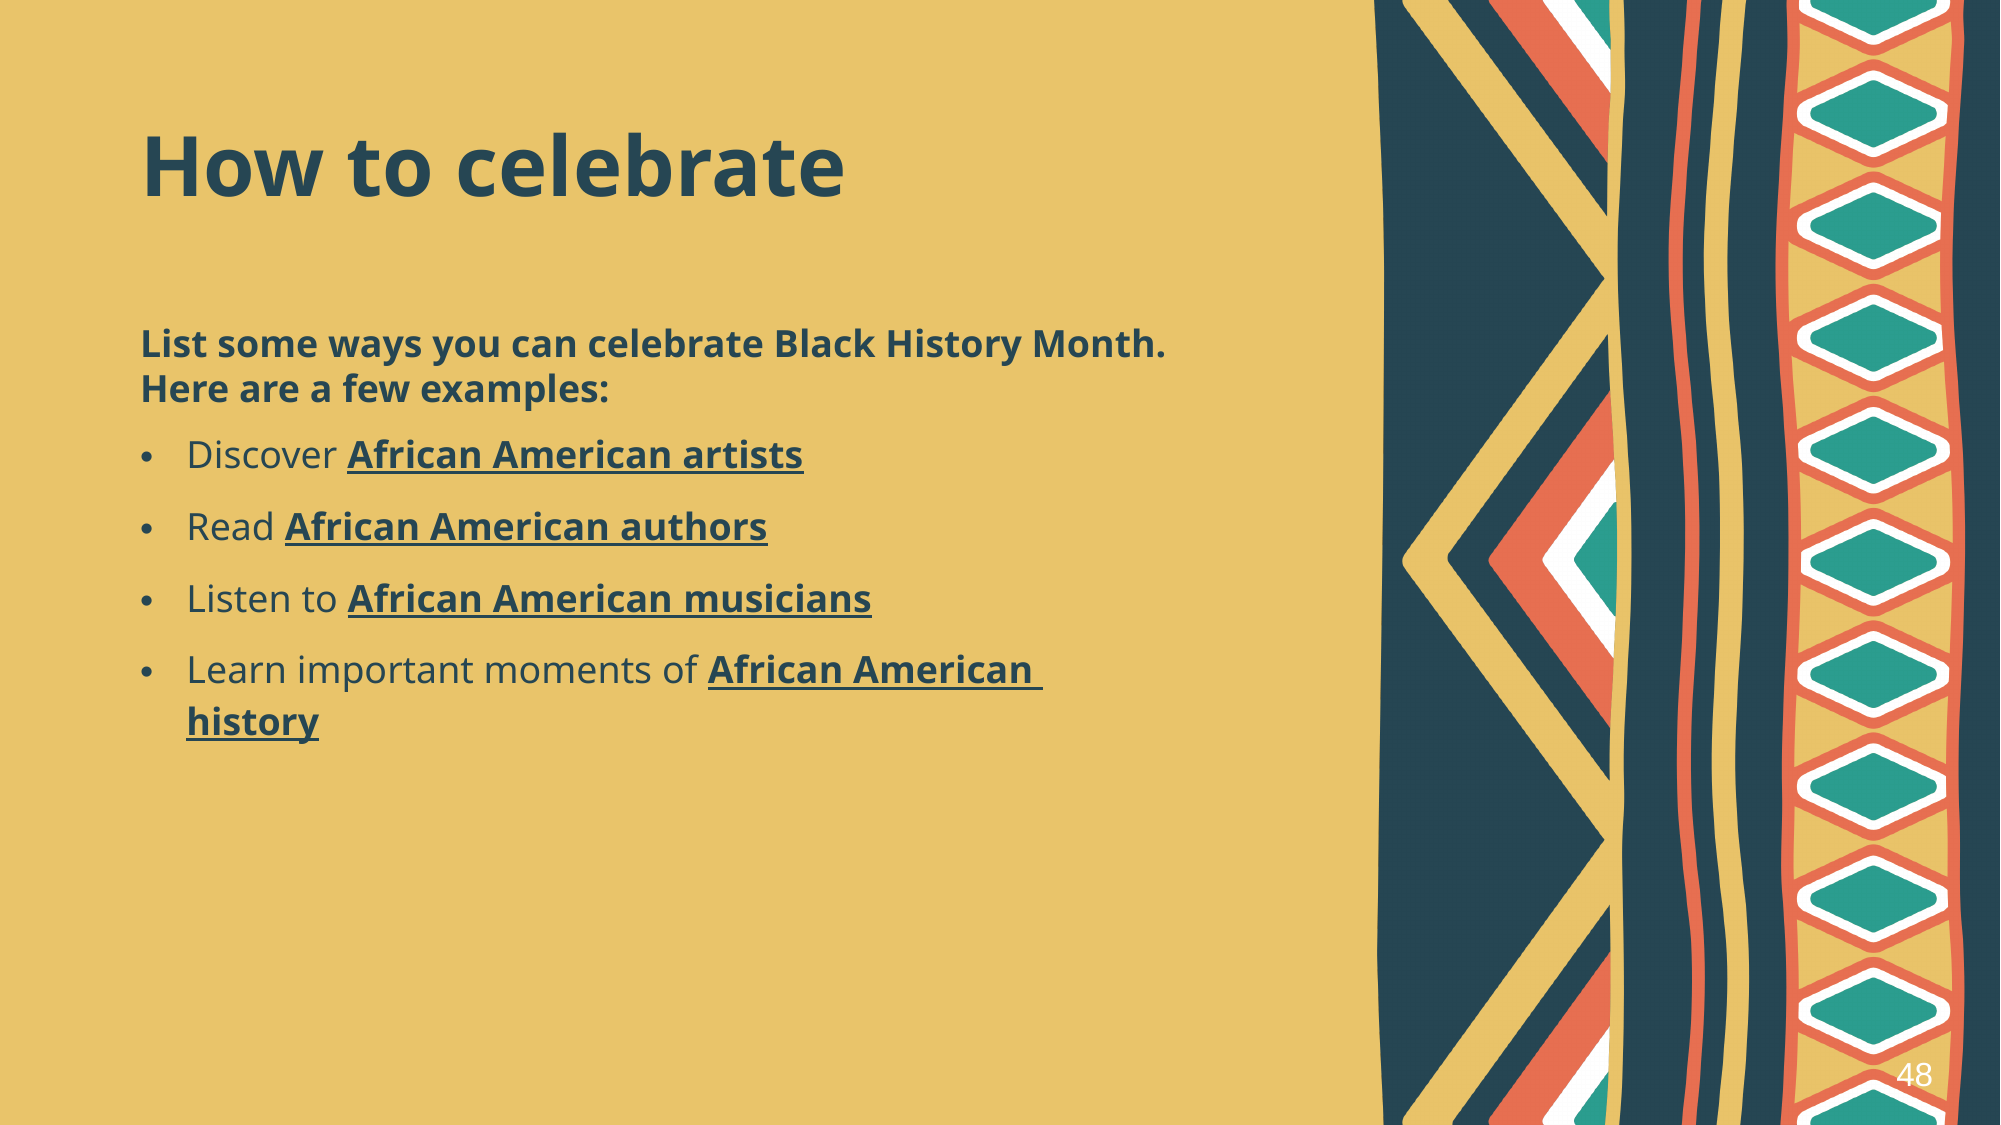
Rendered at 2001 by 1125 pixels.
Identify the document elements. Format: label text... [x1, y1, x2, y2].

title How to celebrate [125, 117, 1188, 312]
picture [1374, 0, 2000, 1125]
slide_number 48 [1498, 1042, 1949, 1103]
list List some ways you can celebrate Black History Month. Here are a few examples: Discover African American artists Read African American authors Listen to African American musicians Learn important moments of African American history [125, 312, 1188, 850]
